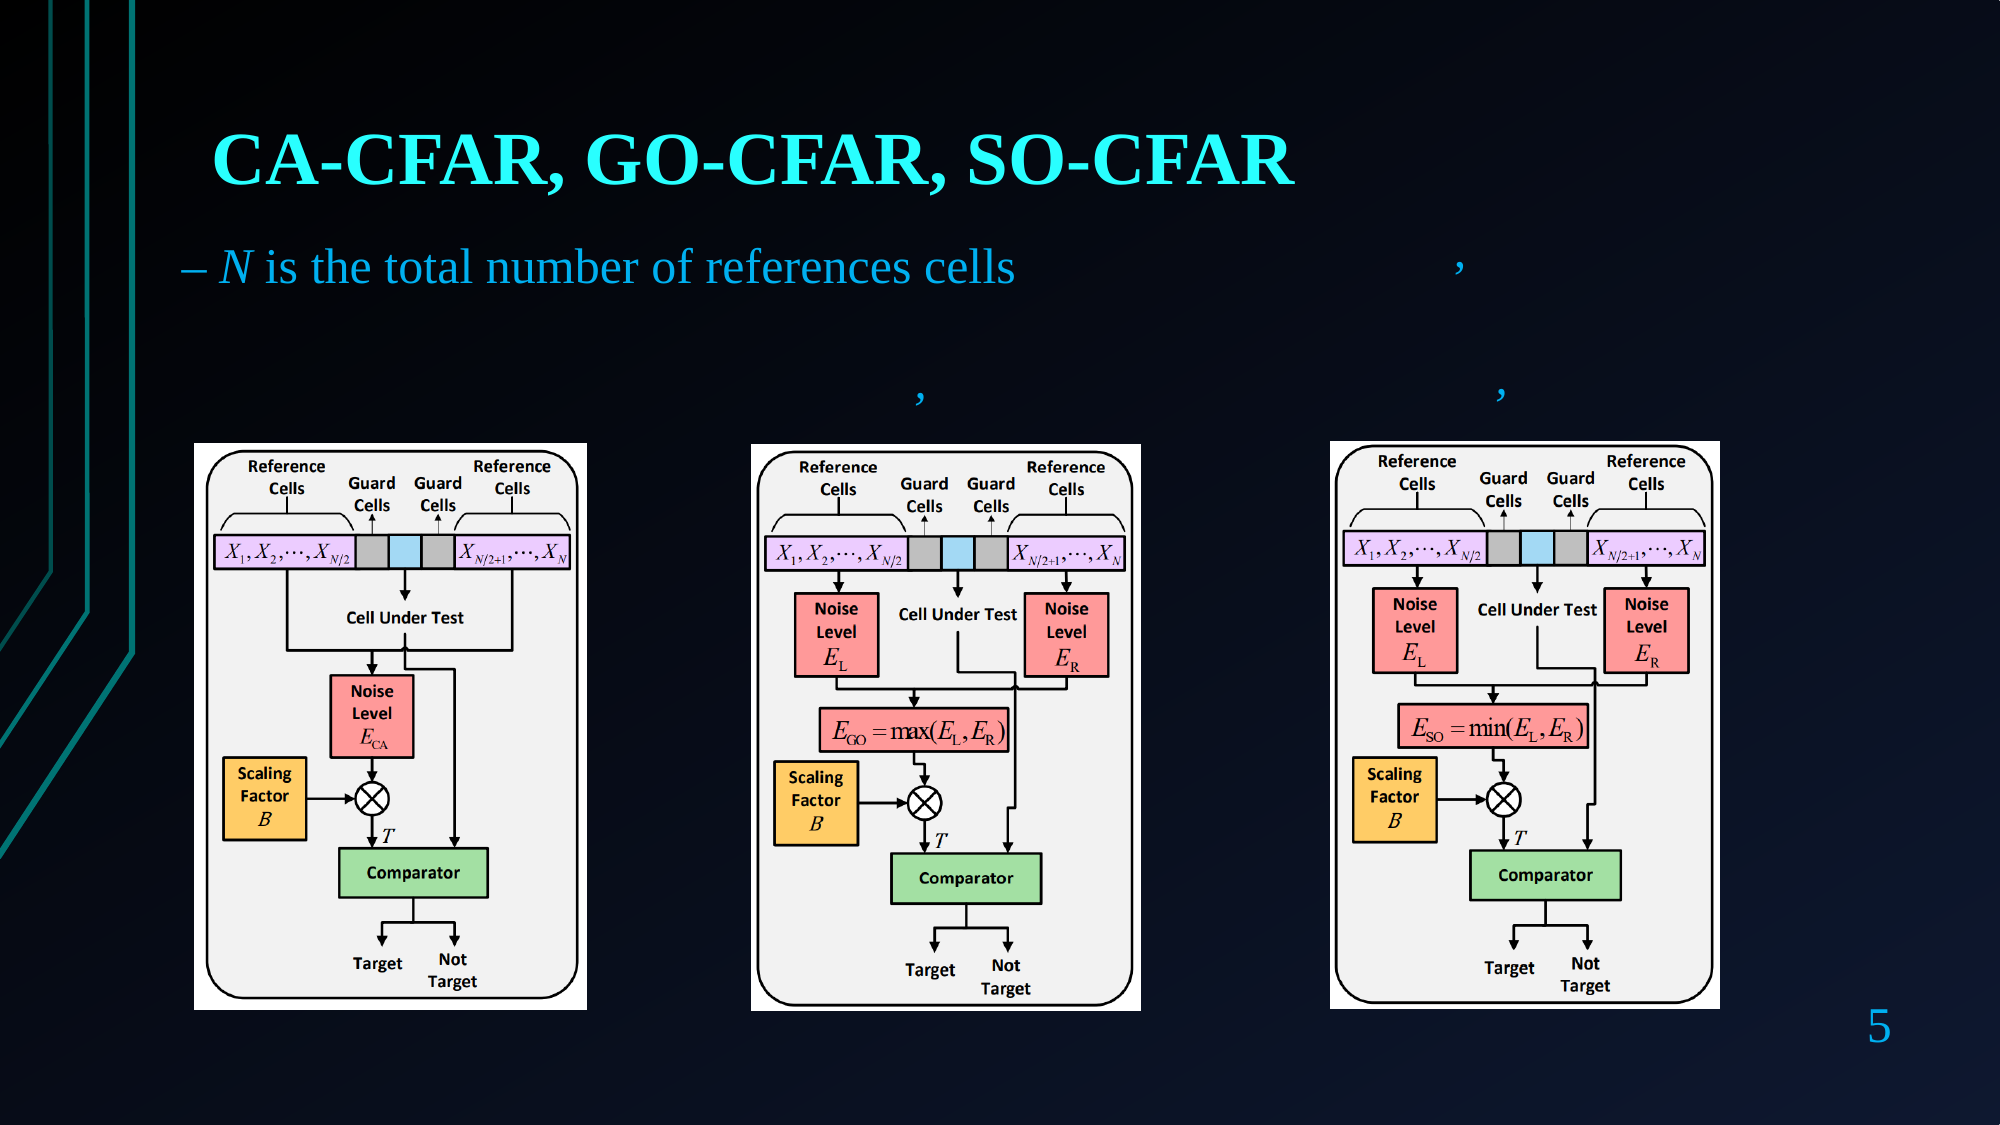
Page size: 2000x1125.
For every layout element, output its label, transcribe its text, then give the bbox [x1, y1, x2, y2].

text_box 5 [1852, 985, 1907, 1060]
text_box – N is the total number of references cells [166, 196, 1045, 301]
picture [194, 443, 587, 1011]
picture [751, 444, 1142, 1011]
text_box CA-CFAR, GO-CFAR, SO-CFAR [196, 101, 1910, 207]
picture [1330, 441, 1720, 1009]
